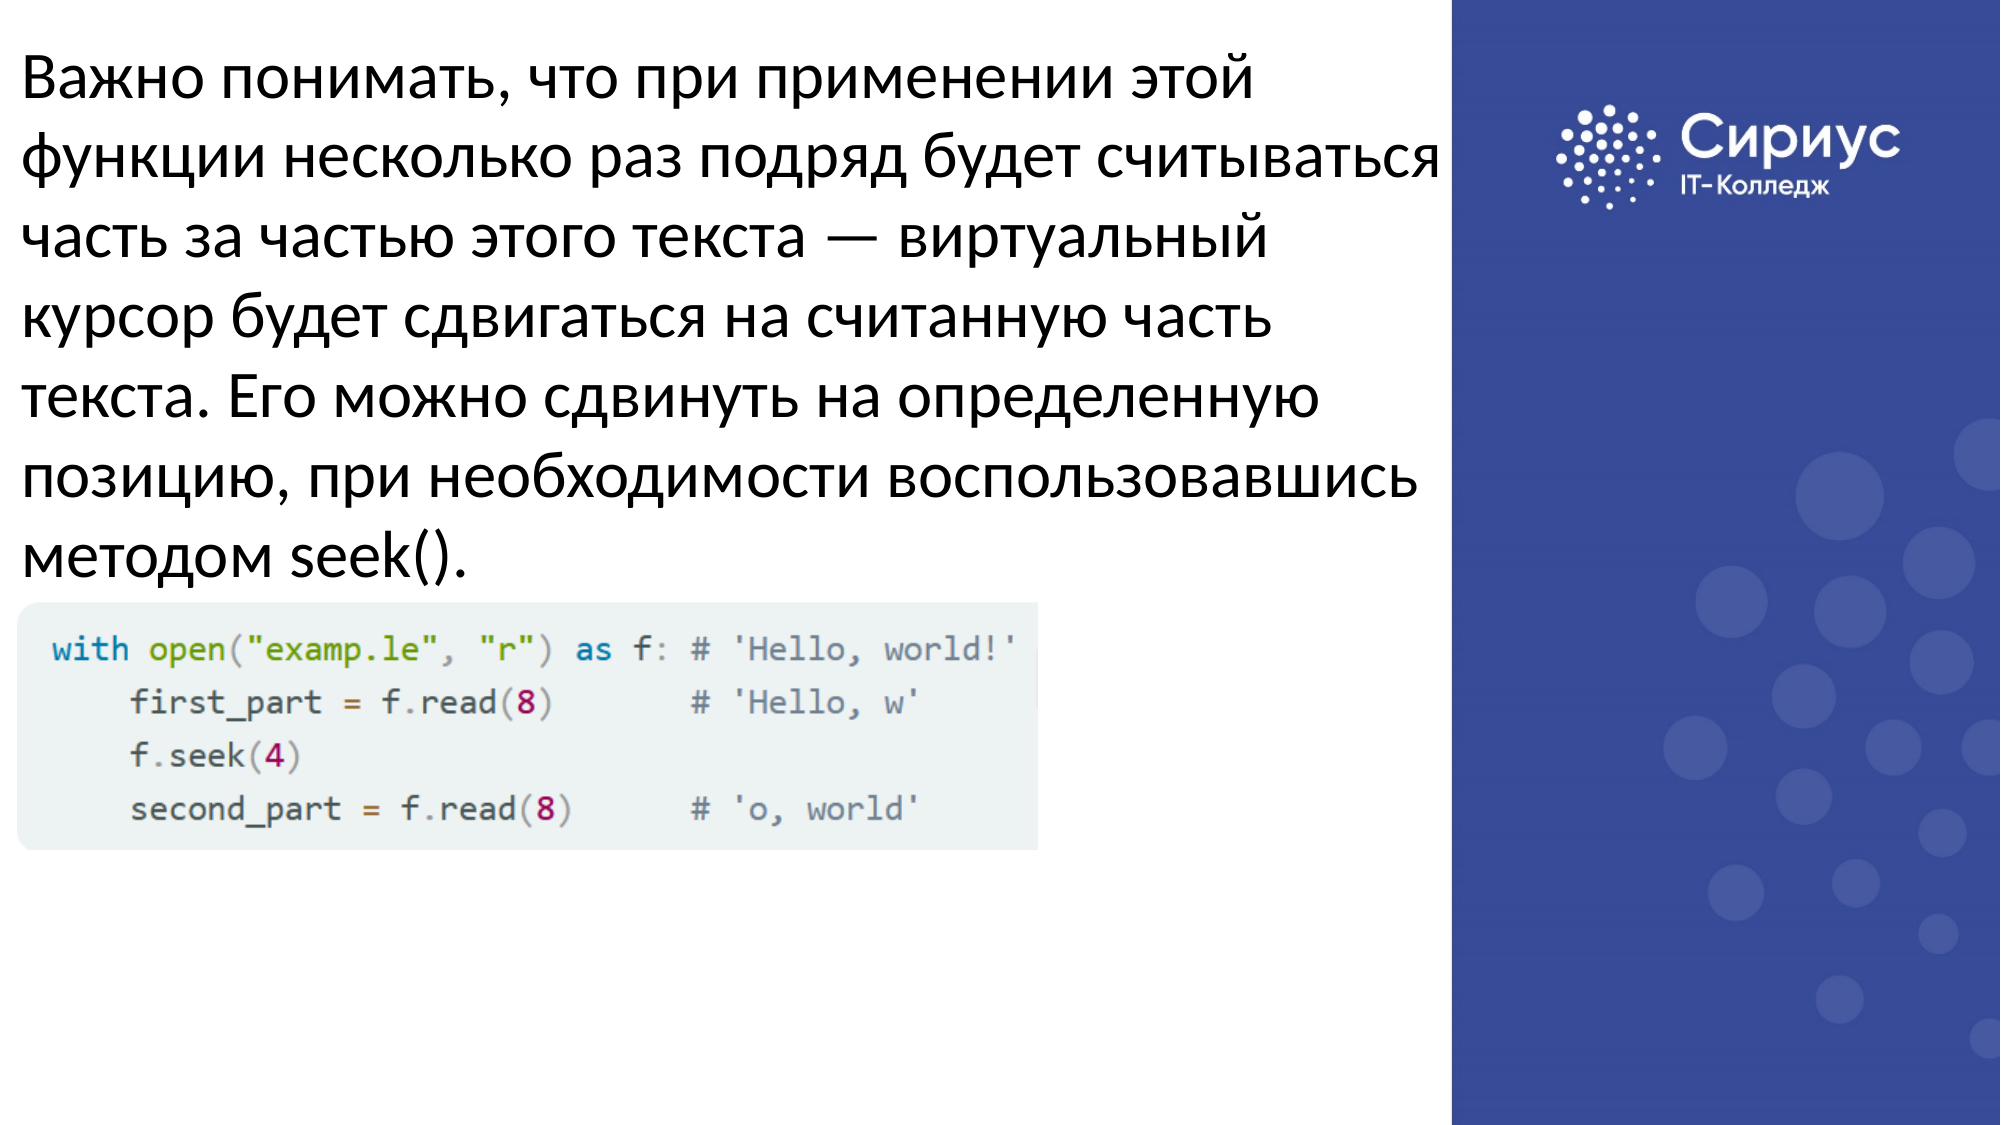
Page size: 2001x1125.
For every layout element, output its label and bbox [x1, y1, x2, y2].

picture [17, 601, 1038, 850]
list [0, 0, 2000, 1125]
